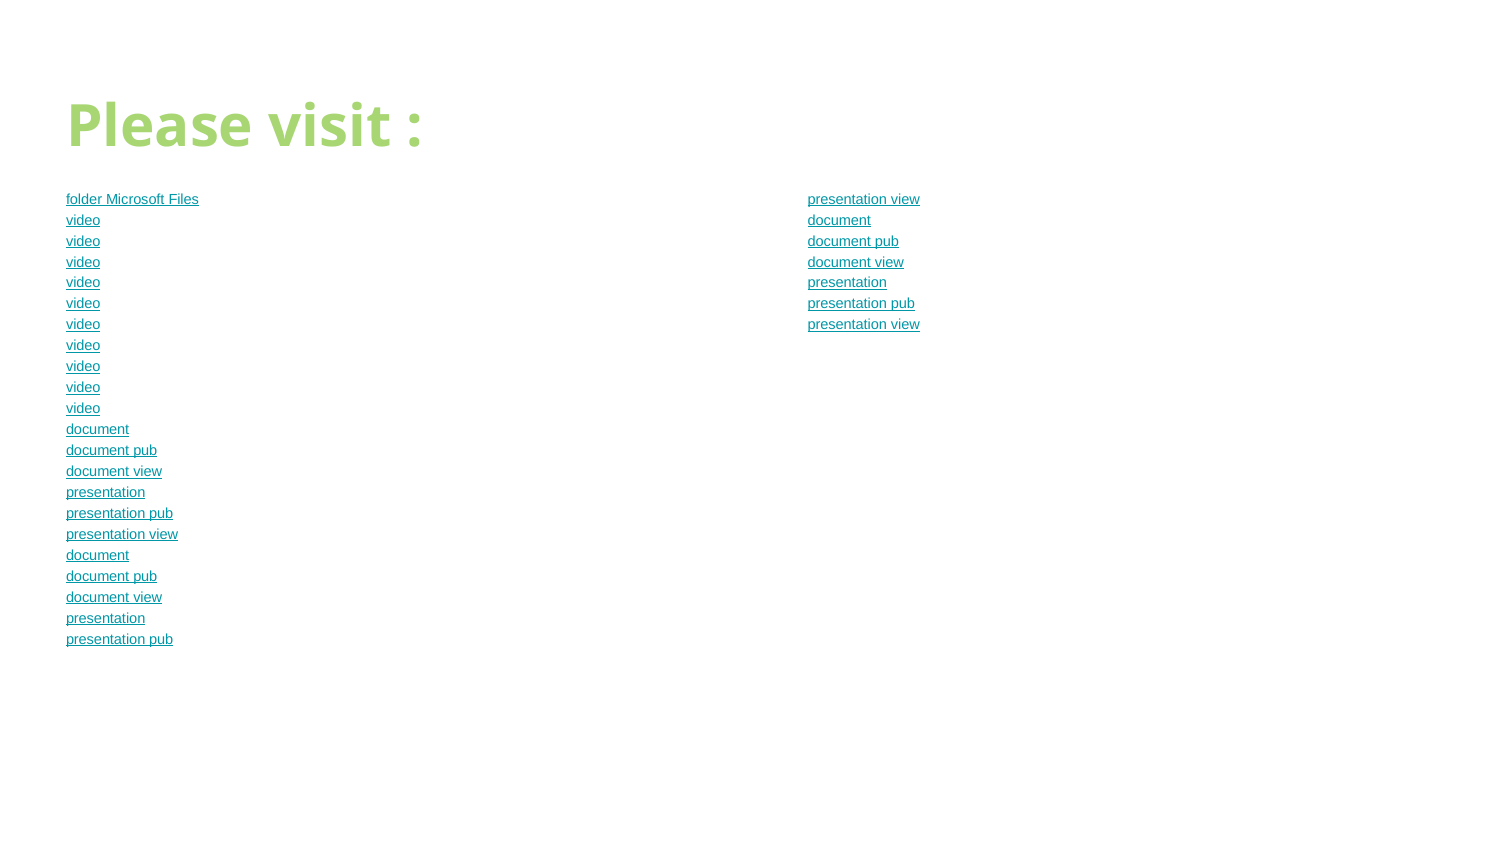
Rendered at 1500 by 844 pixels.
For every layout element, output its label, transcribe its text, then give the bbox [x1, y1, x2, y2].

list presentation view document document pub document view presentation presentation pub presentation view [792, 189, 1449, 750]
title Please visit : [51, 72, 1449, 167]
list folder Microsoft Files video video video video video video video video video video document document pub document view presentation presentation pub presentation view document document pub document view presentation presentation pub [51, 189, 708, 750]
